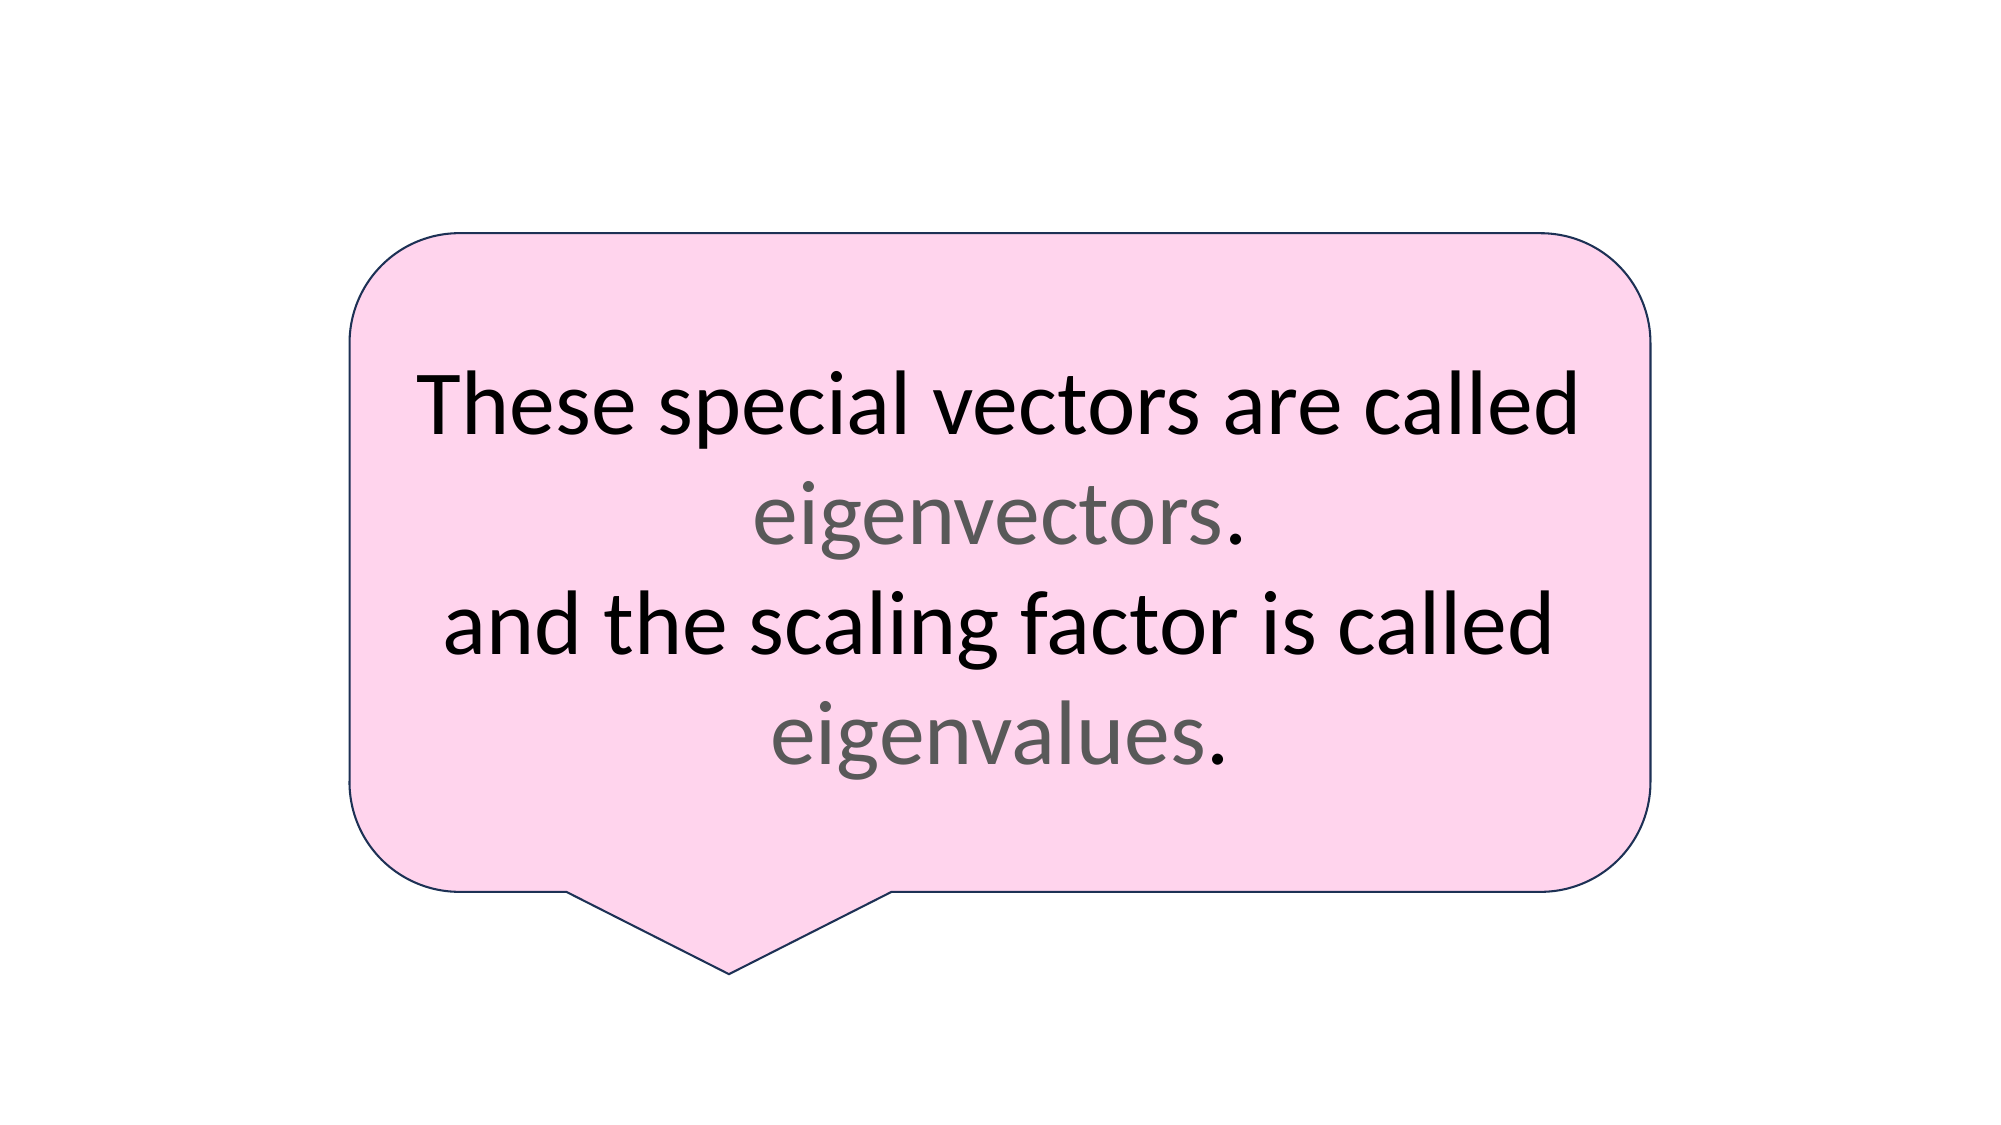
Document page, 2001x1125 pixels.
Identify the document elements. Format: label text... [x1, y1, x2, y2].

text_box These special vectors are called eigenvectors. and the scaling factor is called eigenvalues. [348, 232, 1652, 976]
